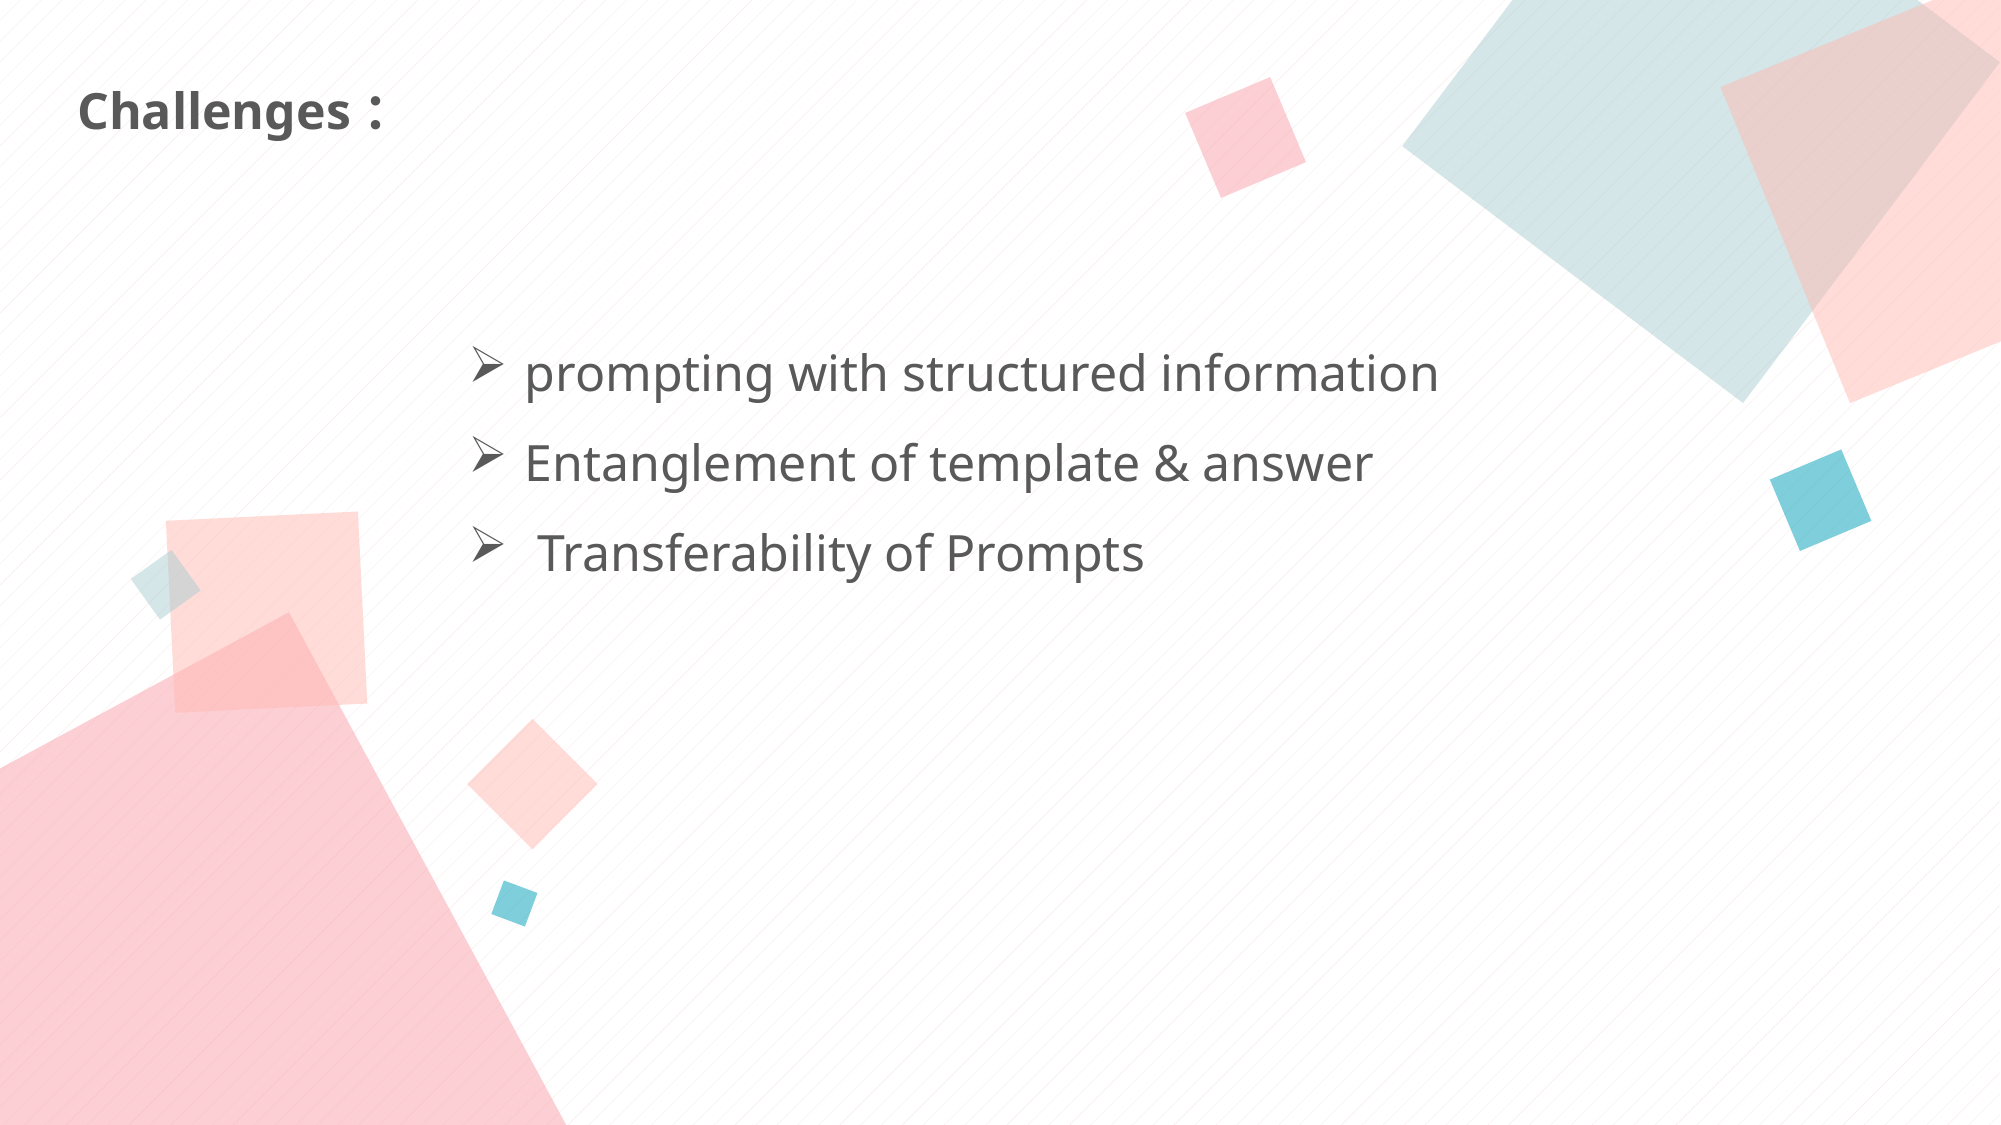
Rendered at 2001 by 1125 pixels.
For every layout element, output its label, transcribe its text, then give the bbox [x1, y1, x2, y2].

list Challenges： [62, 28, 2000, 161]
text_box prompting with structured information Entanglement of template & answer Transferability of Prompts [453, 303, 2000, 589]
